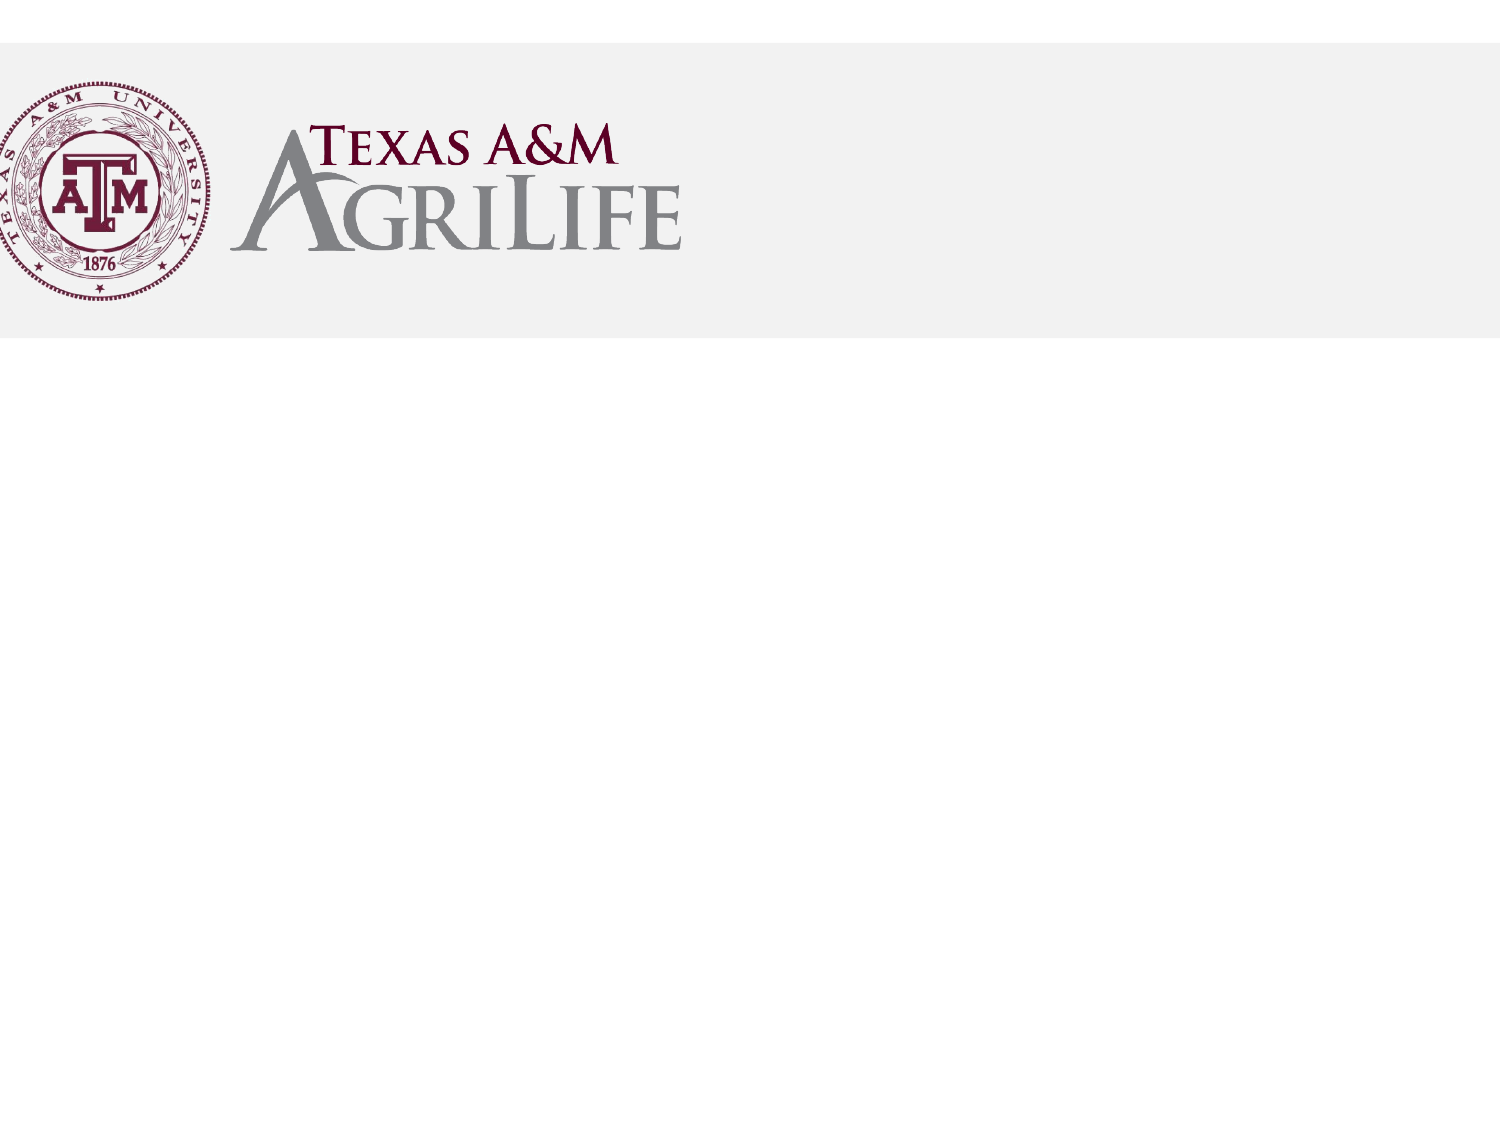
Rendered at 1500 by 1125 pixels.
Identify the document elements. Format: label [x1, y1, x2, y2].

text_box [0, 41, 1500, 340]
picture [0, 77, 213, 303]
picture [229, 123, 681, 251]
